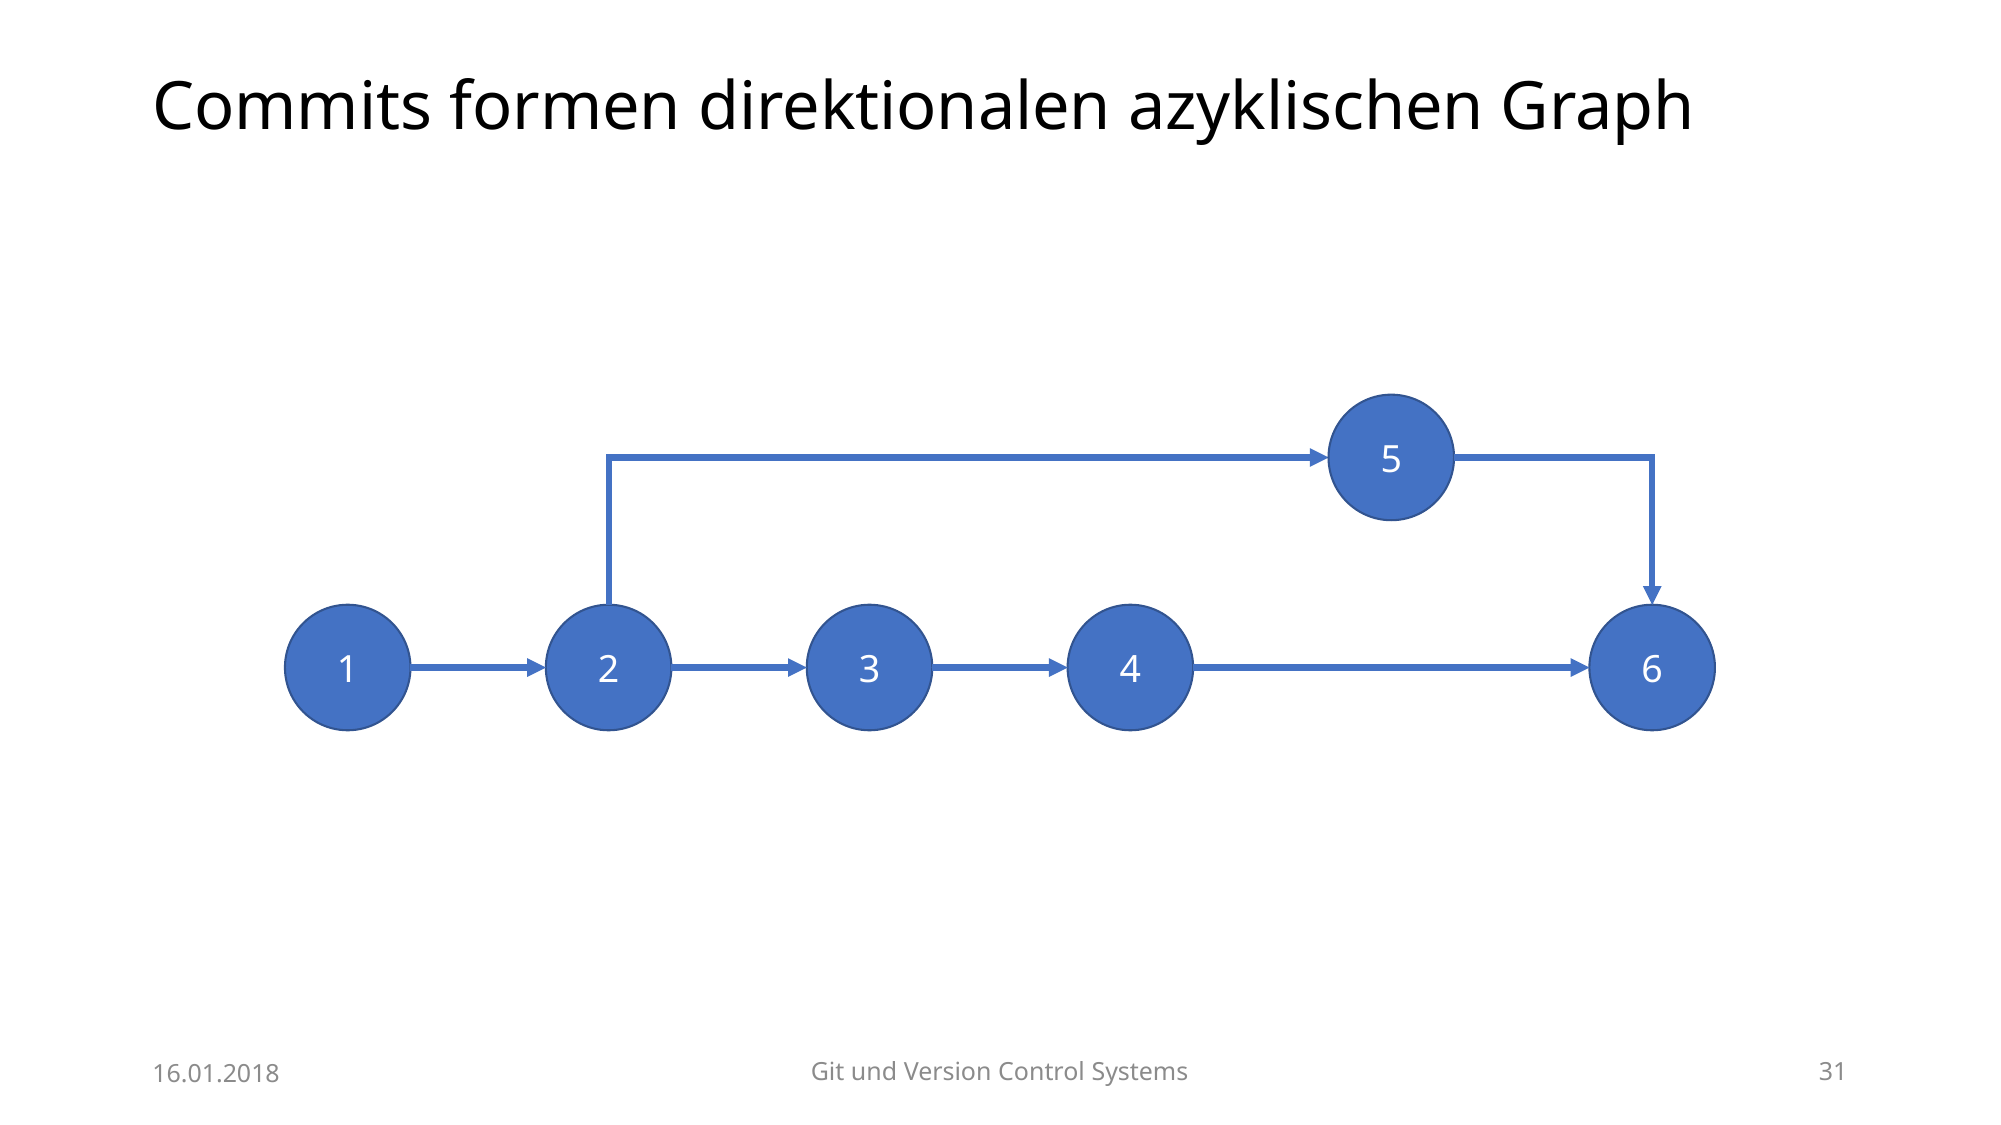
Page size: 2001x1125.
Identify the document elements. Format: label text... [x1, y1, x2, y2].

title Commits formen direktionalen azyklischen Graph [137, 42, 1863, 175]
text_box 3 [805, 603, 894, 732]
text_box 2 [544, 603, 673, 732]
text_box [894, 171, 1043, 892]
text_box 4 [1066, 603, 1195, 732]
slide_number 31 [1412, 1042, 1863, 1103]
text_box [1454, 457, 1653, 605]
footer Git und Version Control Systems [662, 1042, 1338, 1103]
text_box 5 [1327, 393, 1455, 522]
text_box 6 [1588, 603, 1716, 732]
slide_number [137, 1042, 588, 1103]
text_box 1 [283, 603, 412, 732]
